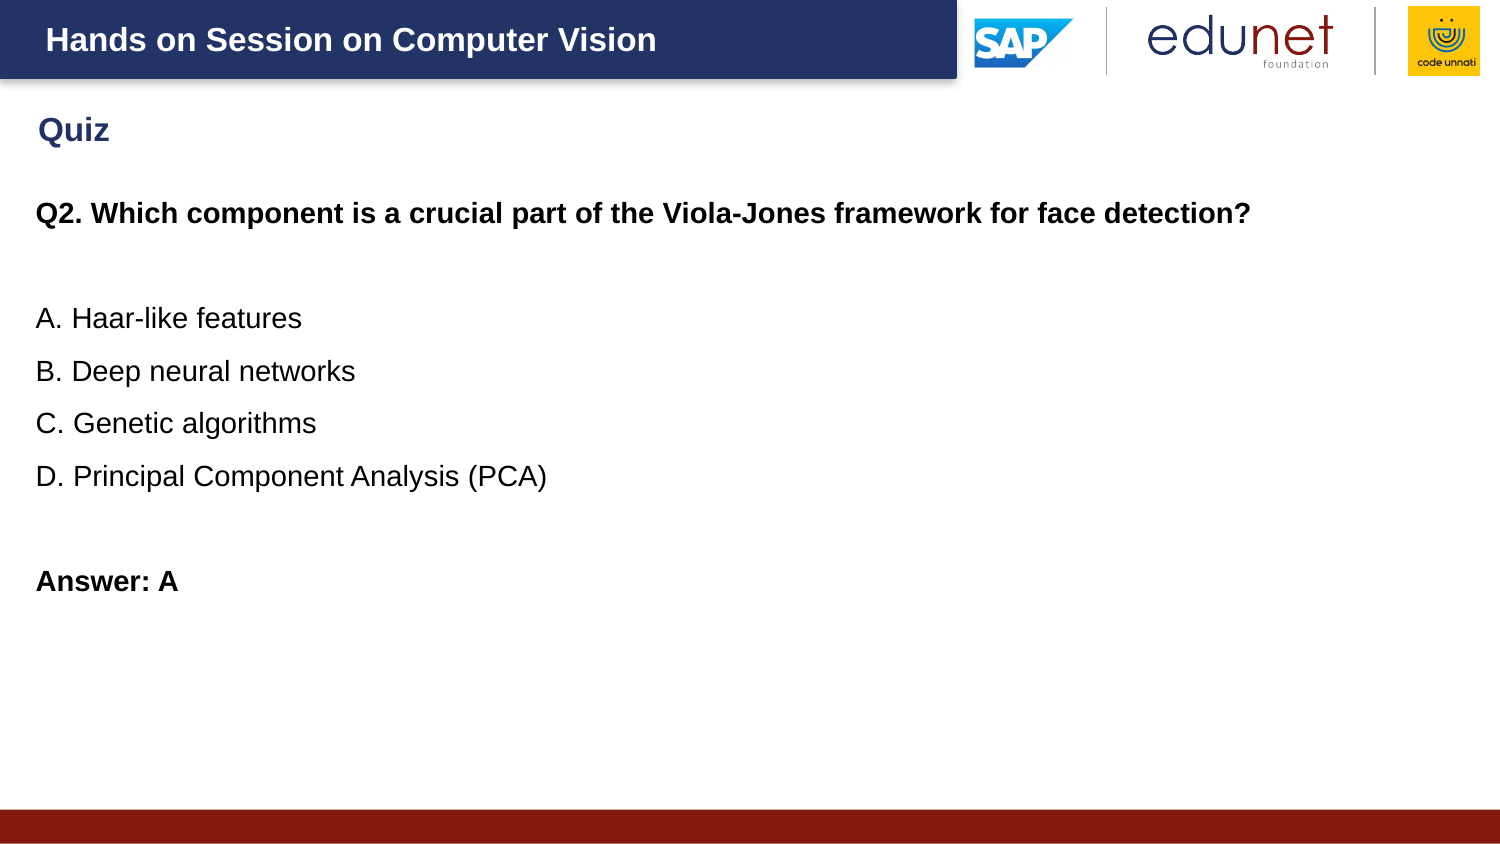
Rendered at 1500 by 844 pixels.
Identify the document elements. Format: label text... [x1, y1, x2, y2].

picture [1140, 7, 1342, 75]
text_box Quiz [23, 100, 762, 156]
text_box Q2. Which component is a crucial part of the Viola-Jones framework for face detection? A. Haar-like features B. Deep neural networks C. Genetic algorithms D. Principal Component Analysis (PCA) Answer: A [20, 169, 1399, 649]
picture [973, 17, 1075, 69]
picture [1408, 6, 1480, 76]
